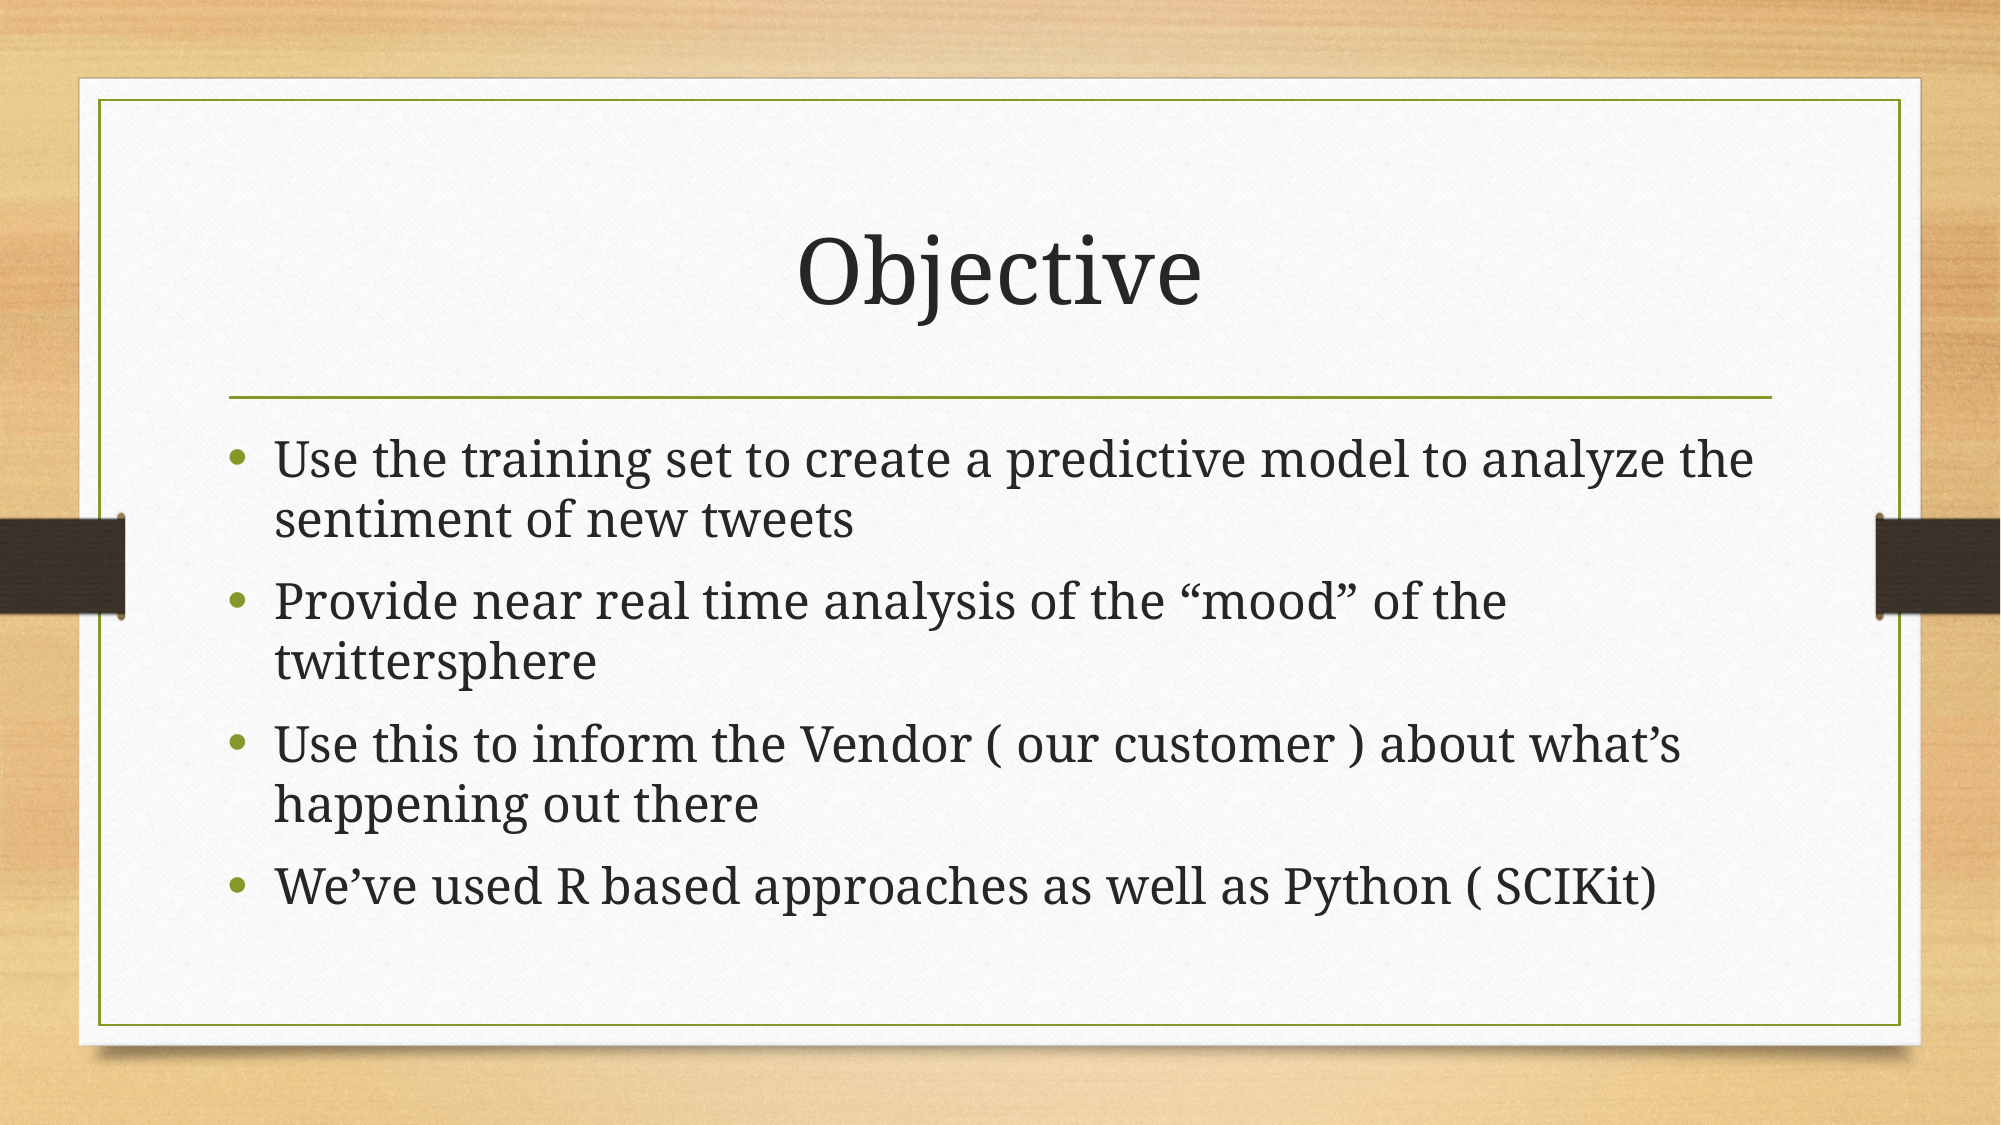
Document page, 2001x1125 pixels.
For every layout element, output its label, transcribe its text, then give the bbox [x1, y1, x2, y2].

title Objective [212, 161, 1788, 375]
picture [0, 0, 2001, 1125]
list Use the training set to create a predictive model to analyze the sentiment of new tweets Provide near real time analysis of the “mood” of the twittersphere Use this to inform the Vendor ( our customer ) about what’s happening out there We’ve used R based approaches as well as Python ( SCIKit) [212, 419, 1788, 964]
